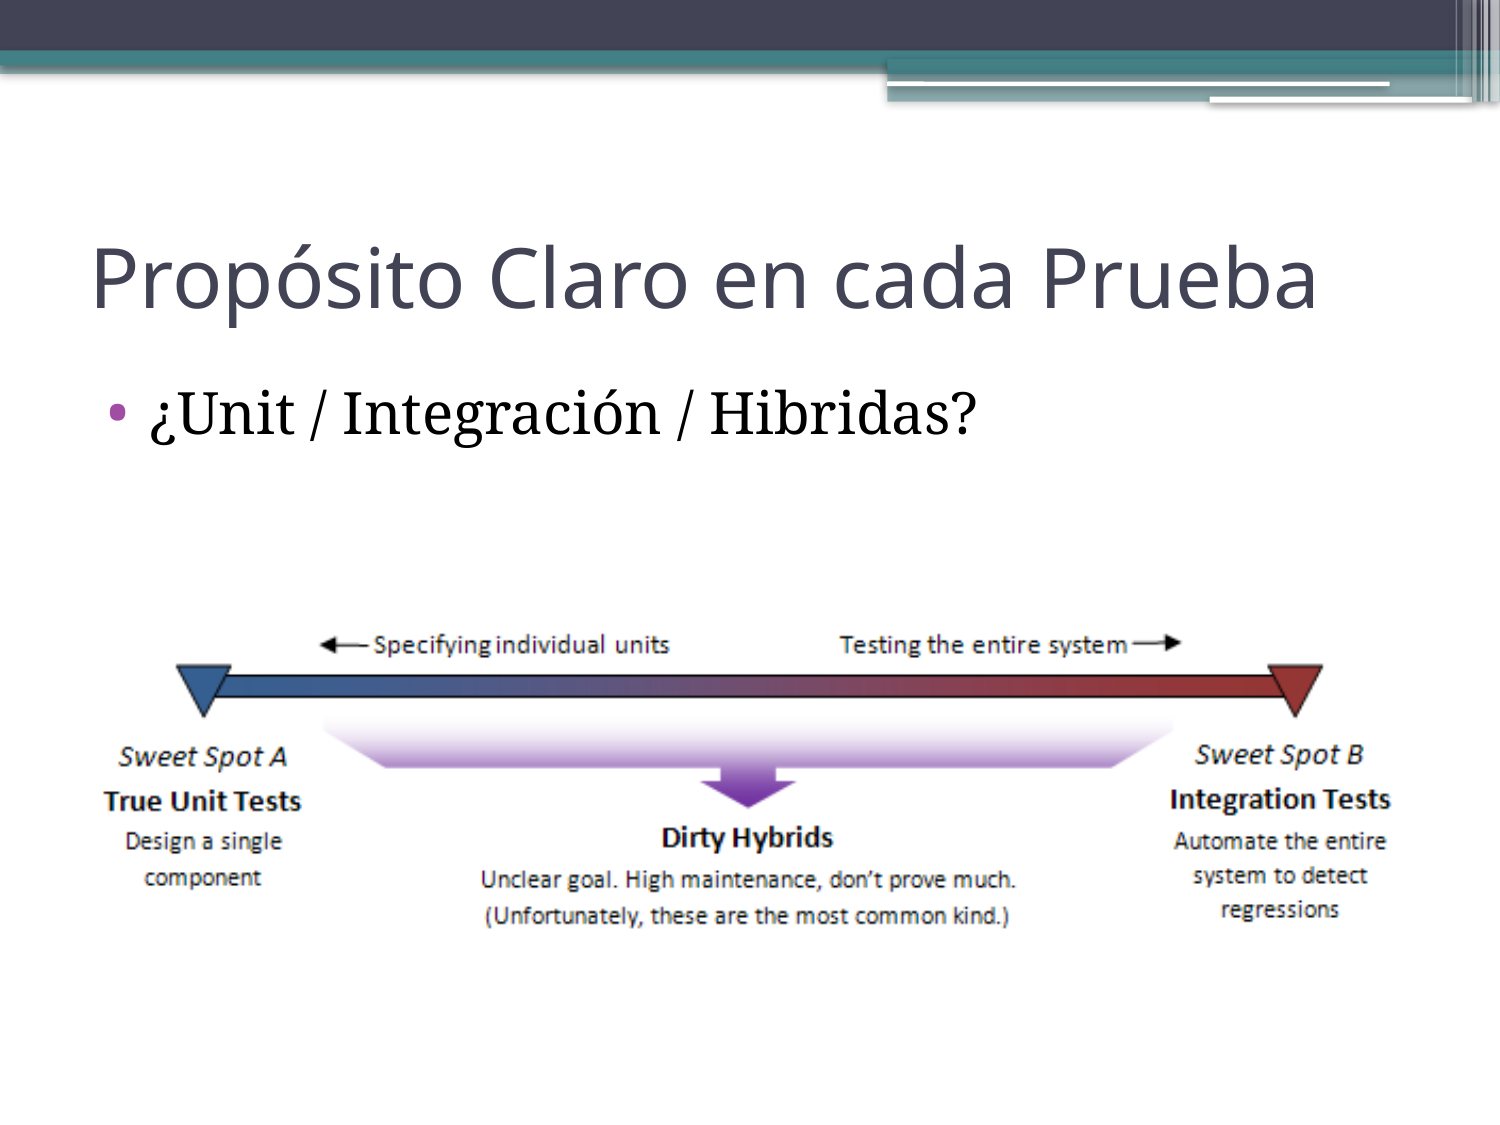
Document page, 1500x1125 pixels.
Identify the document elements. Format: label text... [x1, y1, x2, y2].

picture [100, 609, 1400, 951]
title Propósito Claro en cada Prueba [75, 187, 1425, 363]
list ¿Unit / Integración / Hibridas? [75, 368, 1425, 1079]
